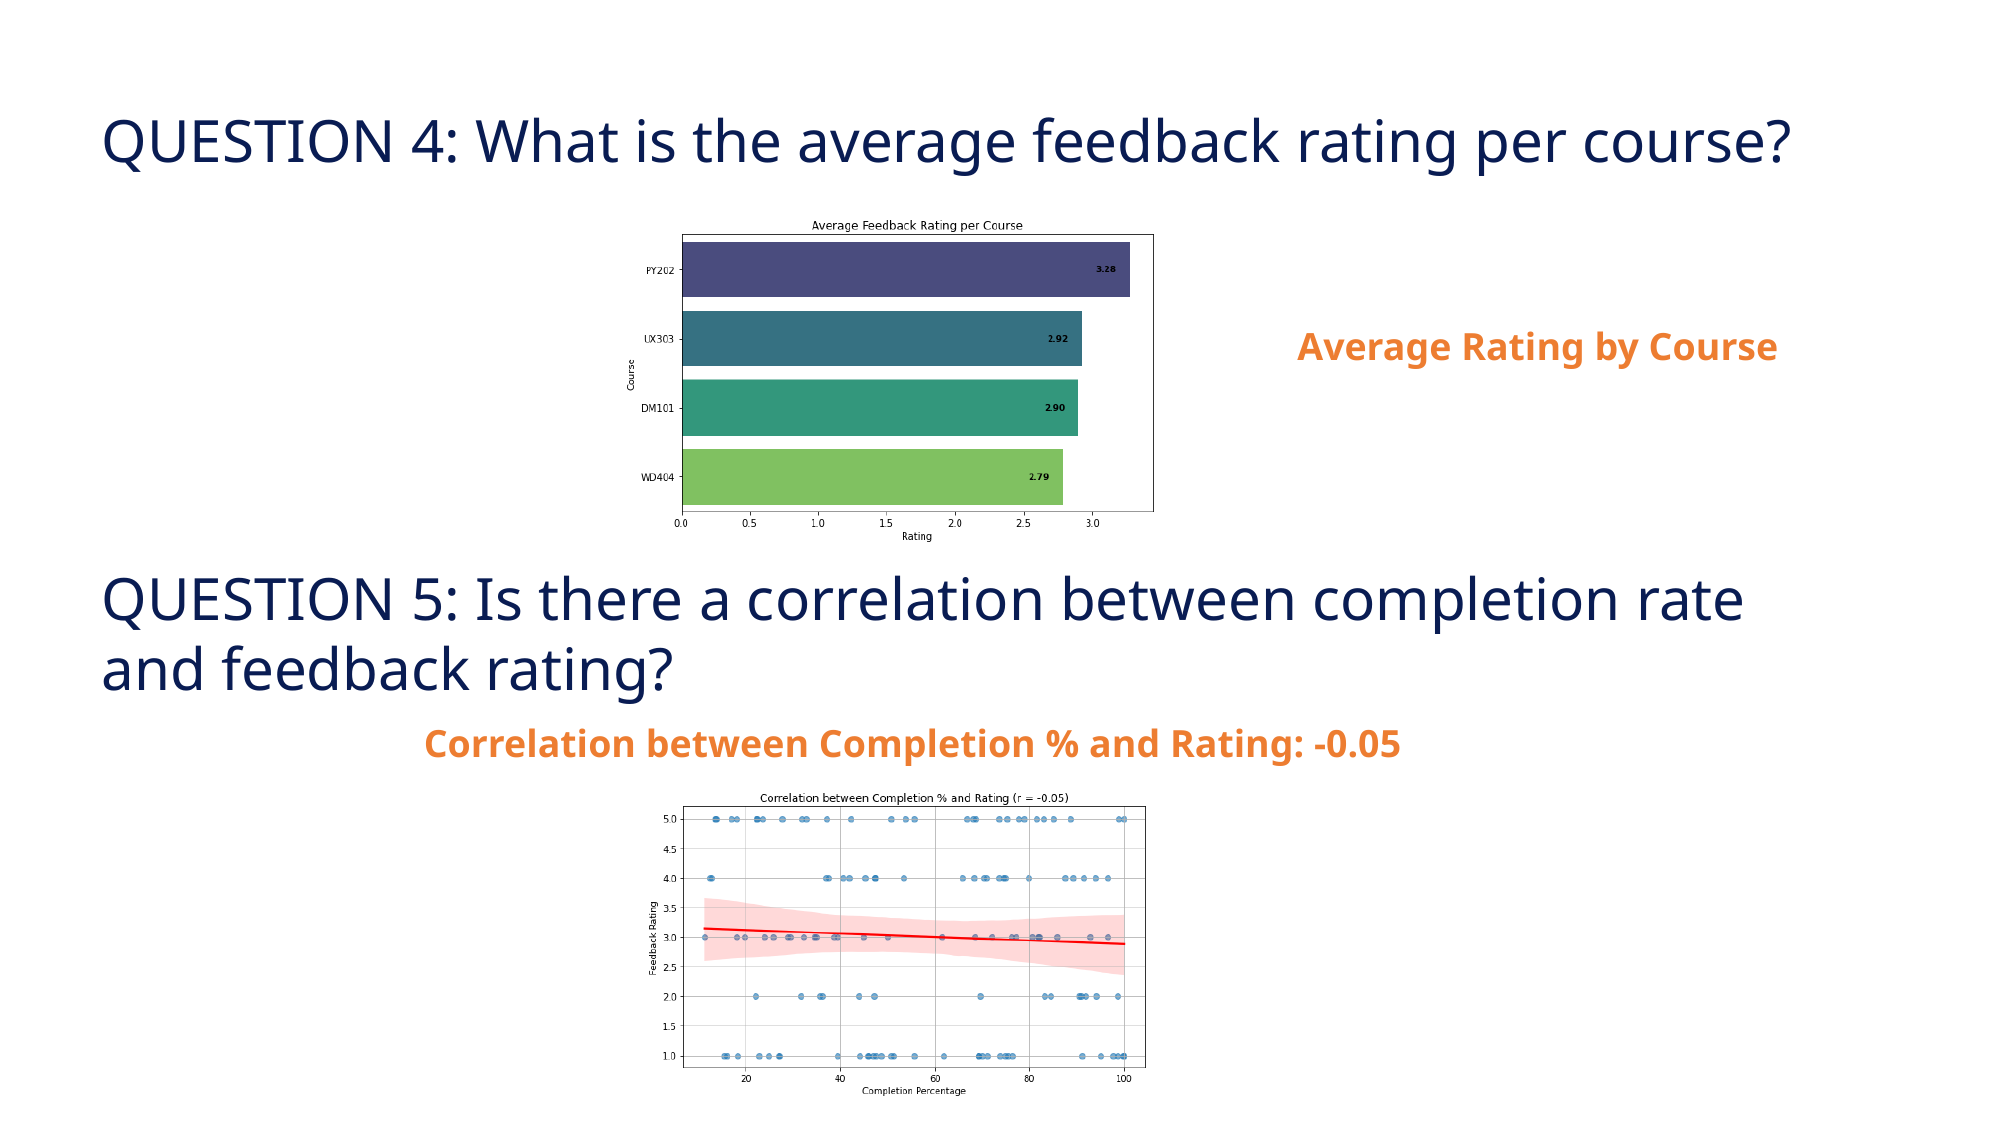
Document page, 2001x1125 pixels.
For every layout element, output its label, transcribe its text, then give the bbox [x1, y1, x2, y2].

text_box Correlation between Completion % and Rating: -0.05 [101, 712, 1725, 772]
picture [576, 192, 1197, 549]
text_box Average Rating by Course [1197, 315, 2000, 375]
picture [597, 772, 1176, 1110]
text_box QUESTION 4: What is the average feedback rating per course? [101, 104, 1952, 346]
text_box QUESTION 5: Is there a correlation between completion rate and feedback rating? [101, 562, 1952, 804]
